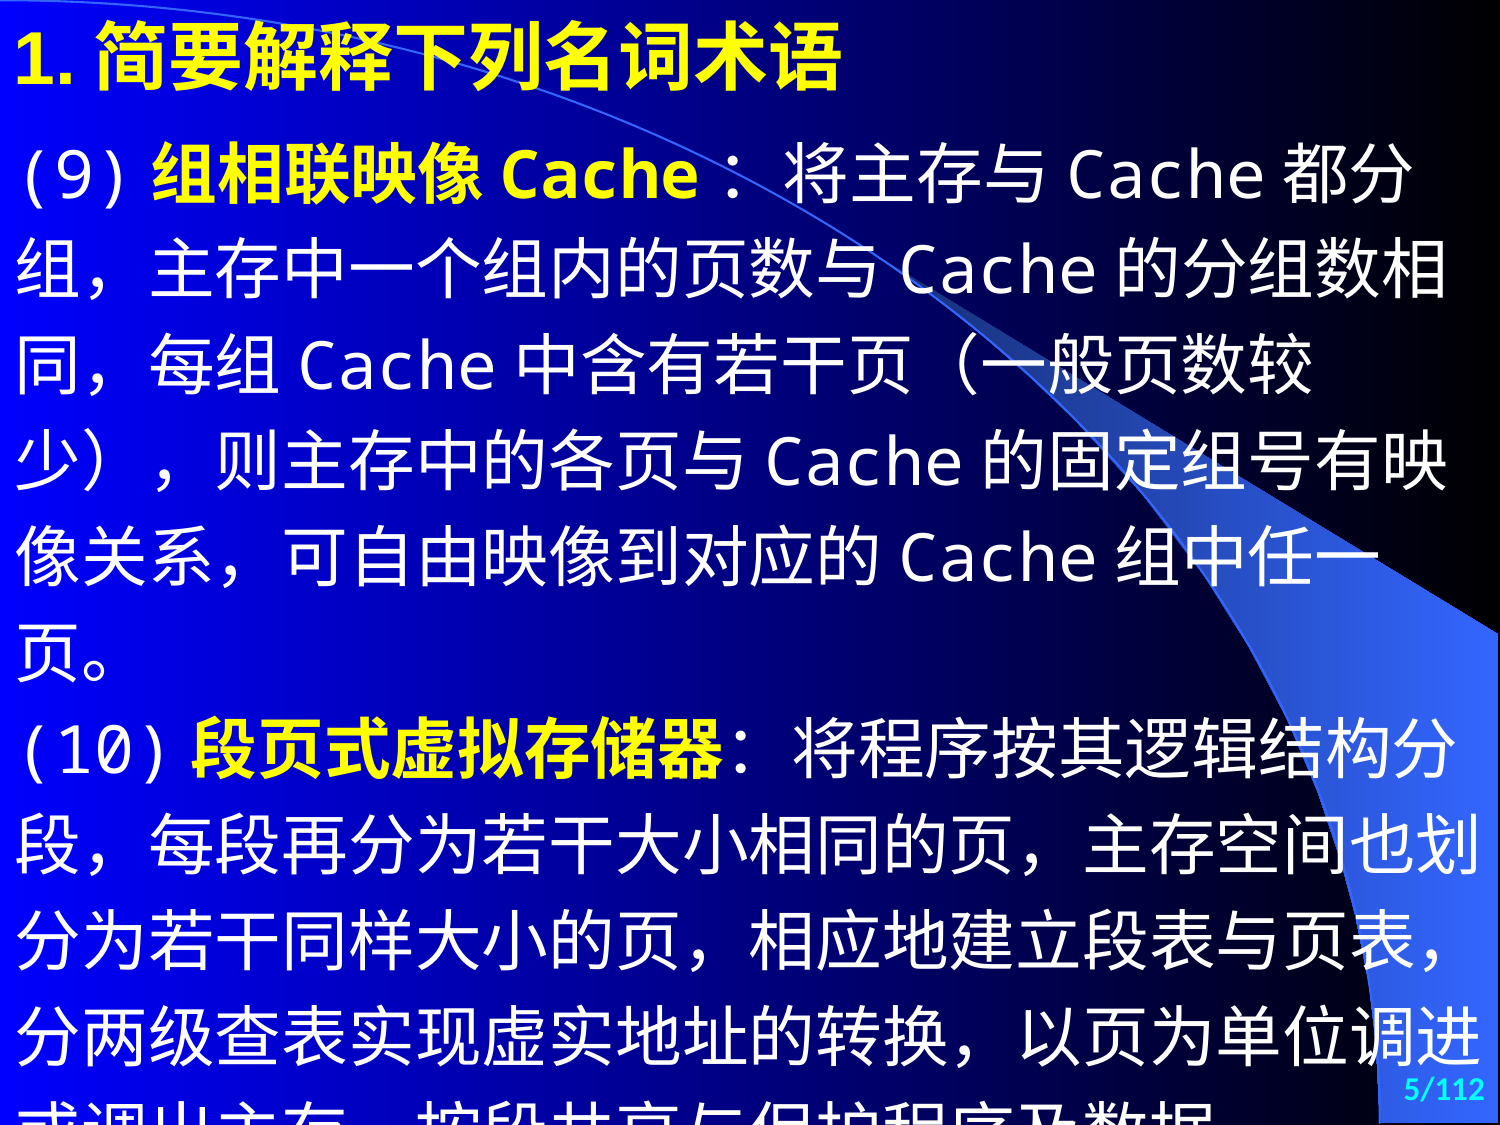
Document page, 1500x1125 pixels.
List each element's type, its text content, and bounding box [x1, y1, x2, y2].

text_box 1.简要解释下列名词术语 [0, 2, 859, 108]
text_box (9)组相联映像Cache：将主存与Cache都分组，主存中一个组内的页数与Cache的分组数相同，每组Cache中含有若干页（一般页数较少），则主存中的各页与Cache的固定组号有映像关系，可自由映像到对应的Cache组中任一页。 (10)段页式虚拟存储器：将程序按其逻辑结构分段，每段再分为若干大小相同的页，主存空间也划分为若干同样大小的页，相应地建立段表与页表，分两级查表实现虚实地址的转换，以页为单位调进或调出主存，按段共享与保护程序及数据。 。 [0, 108, 1500, 1125]
slide_number 5/112 [1187, 1049, 1500, 1125]
